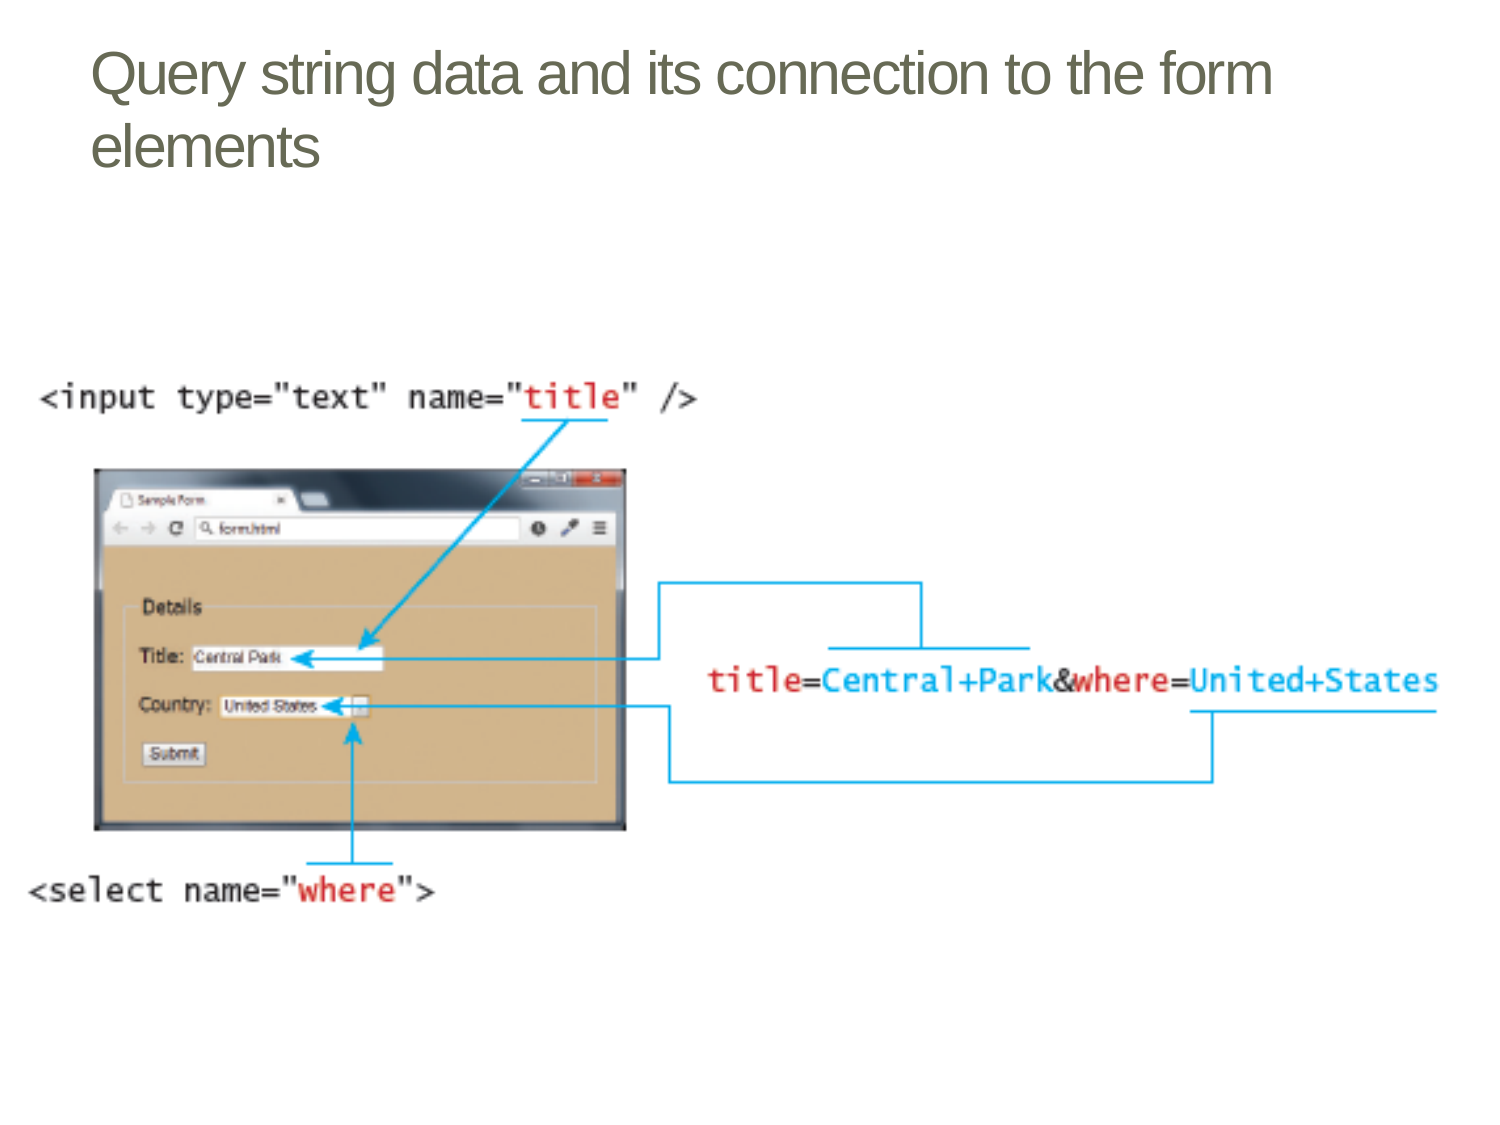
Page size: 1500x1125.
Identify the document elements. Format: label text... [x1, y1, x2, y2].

title Query string data and its connection to the form elements [75, 24, 1425, 188]
picture [24, 362, 1453, 913]
